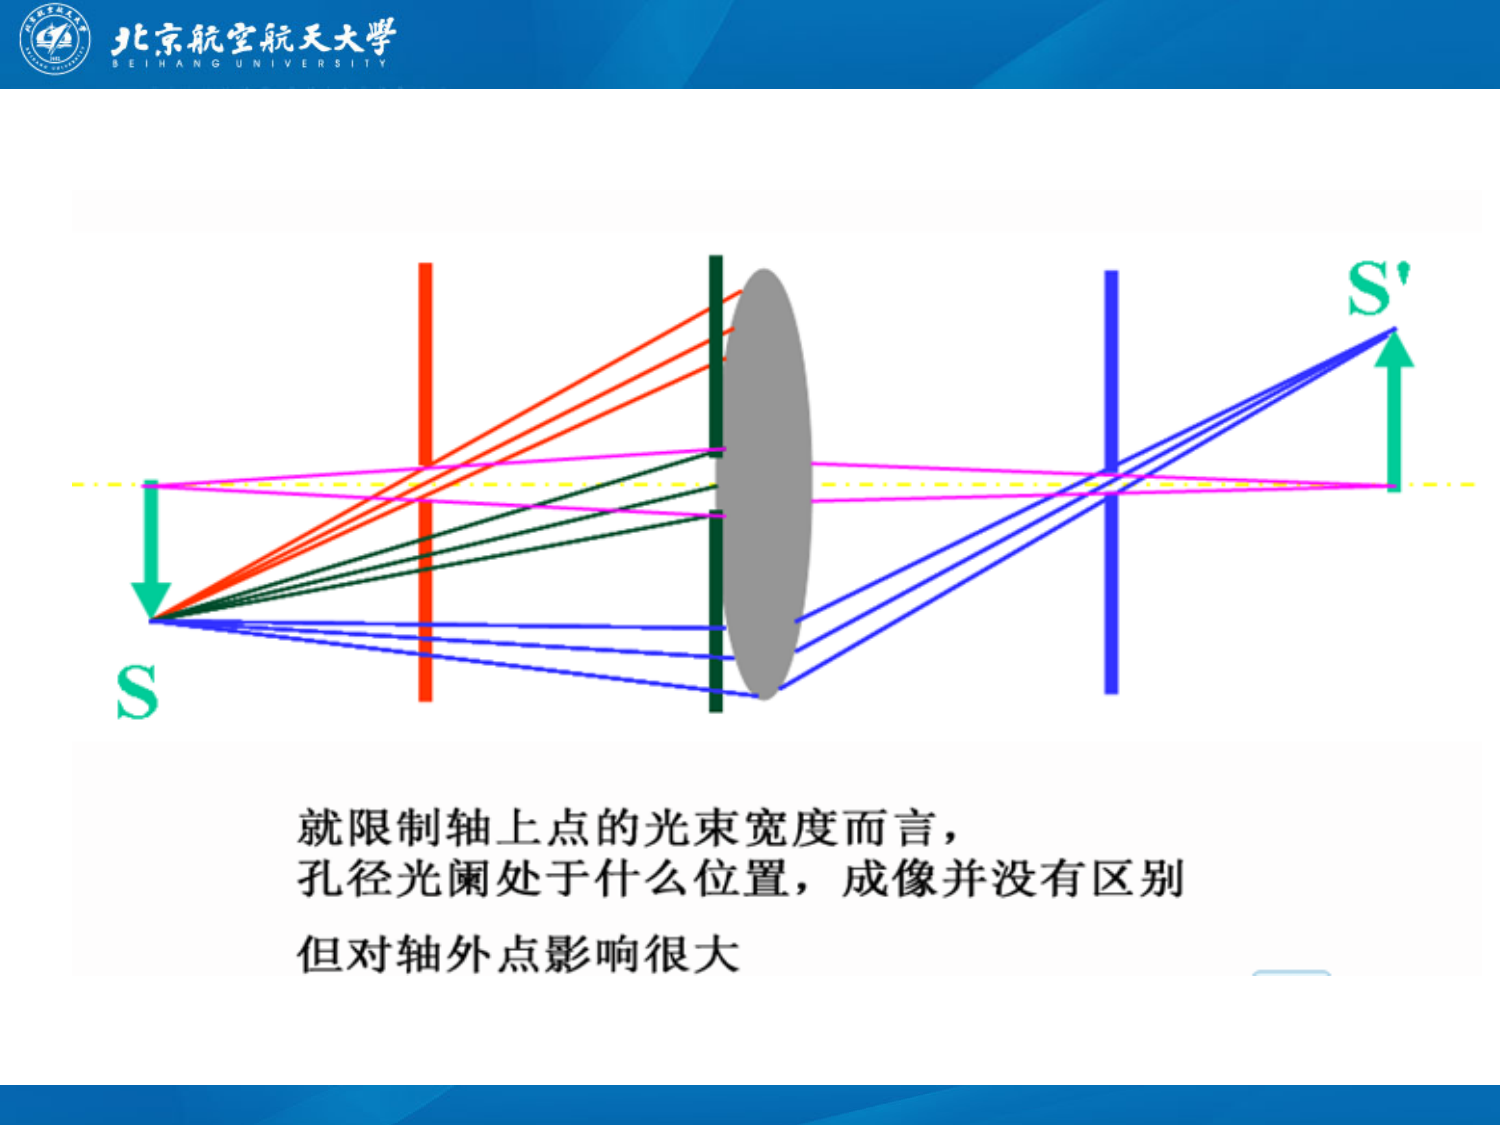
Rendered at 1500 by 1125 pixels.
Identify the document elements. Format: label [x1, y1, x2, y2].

picture [0, 0, 1500, 89]
picture [0, 1085, 1500, 1125]
picture [72, 190, 1482, 977]
